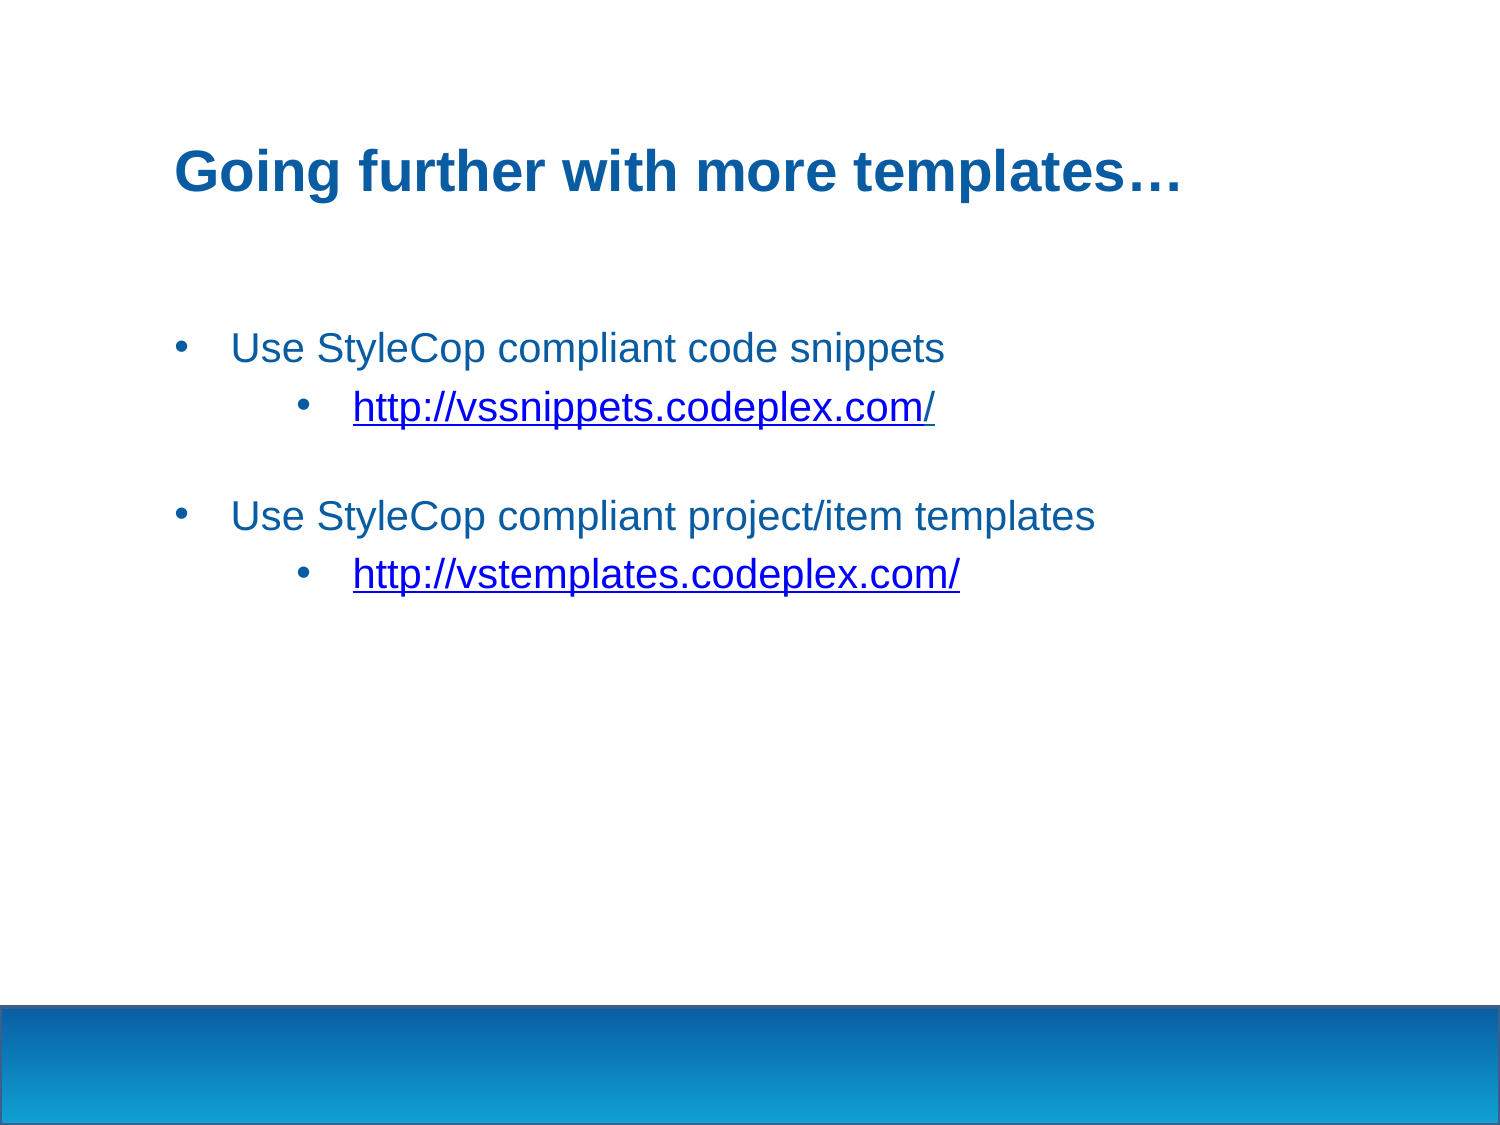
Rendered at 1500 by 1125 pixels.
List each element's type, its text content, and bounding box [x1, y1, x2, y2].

list Use StyleCop compliant code snippets http://vssnippets.codeplex.com/ Use StyleCop compliant project/item templates http://vstemplates.codeplex.com/ [159, 255, 1341, 988]
title Going further with more templates… [159, 125, 1341, 244]
